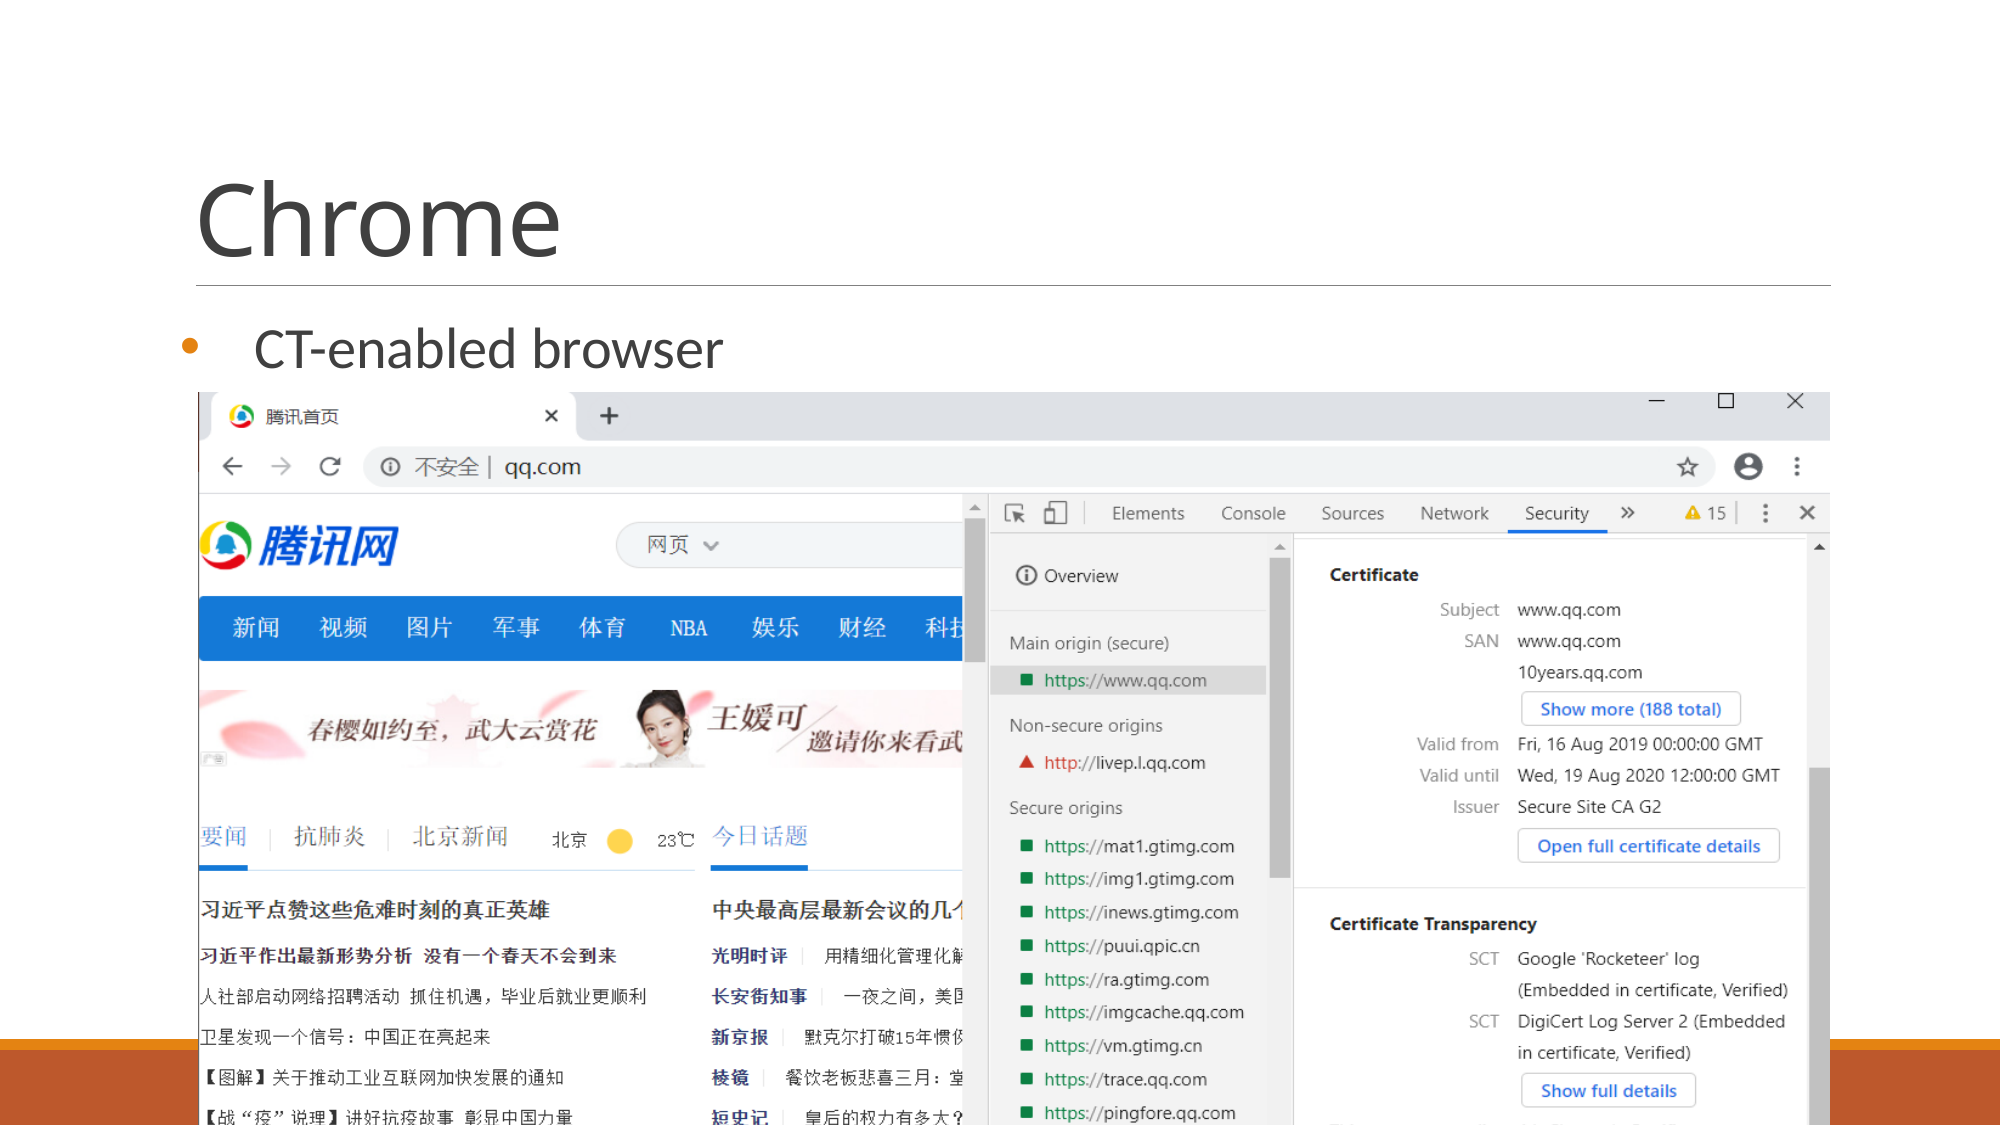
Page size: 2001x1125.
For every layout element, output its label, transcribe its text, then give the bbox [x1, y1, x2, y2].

picture [197, 392, 1831, 1125]
title Chrome [179, 46, 1831, 286]
list CT-enabled browser [179, 302, 1831, 963]
